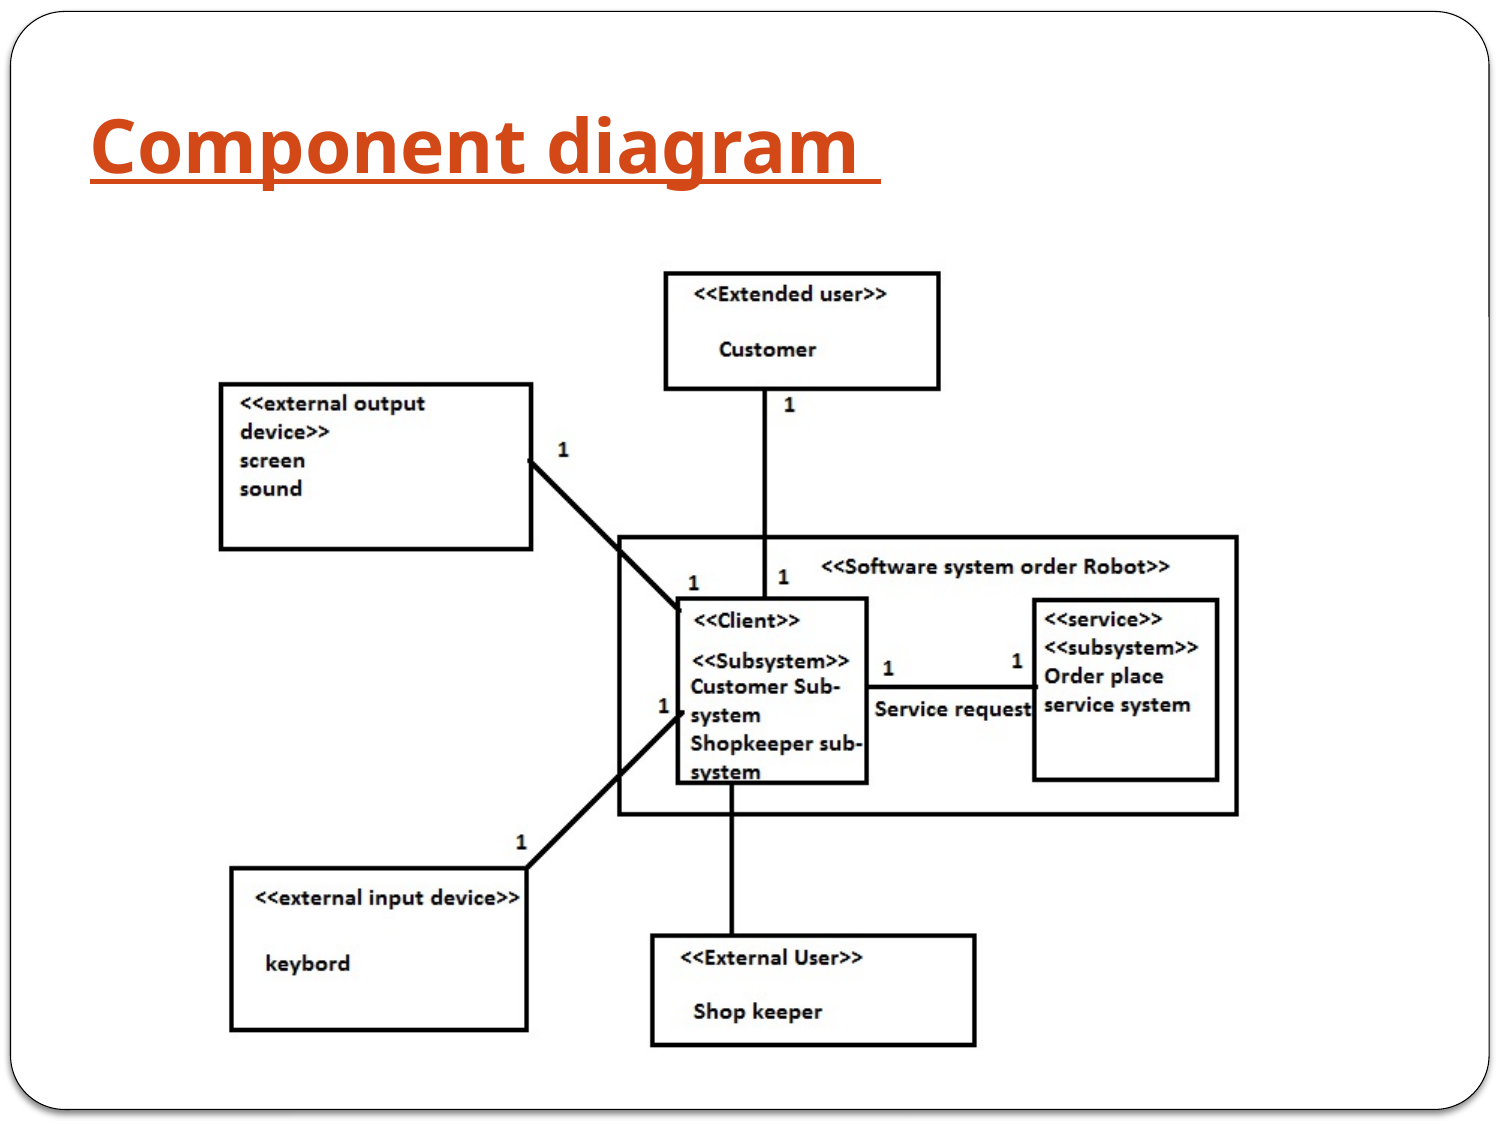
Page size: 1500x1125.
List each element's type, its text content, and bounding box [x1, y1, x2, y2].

picture [216, 237, 1284, 1052]
title Component diagram [75, 45, 1425, 204]
